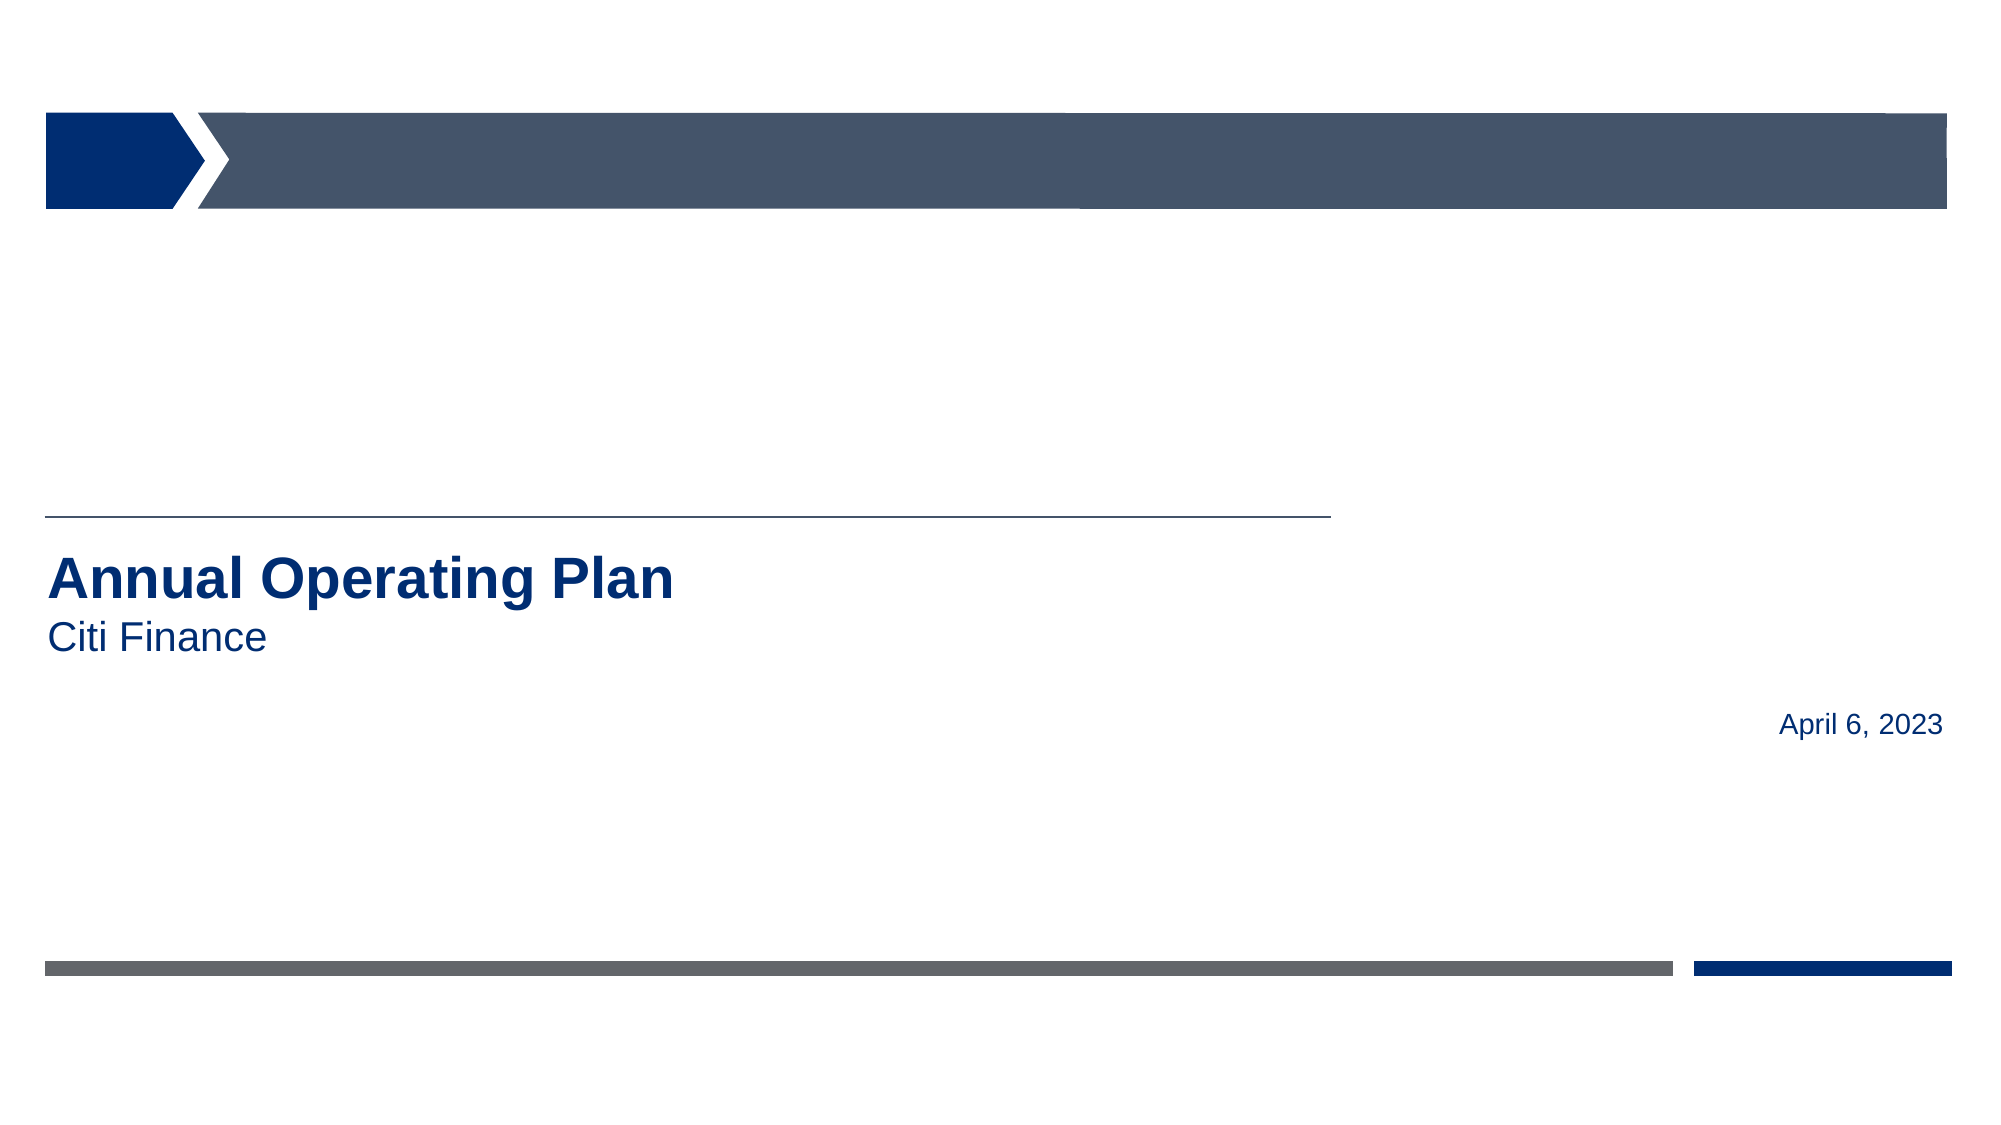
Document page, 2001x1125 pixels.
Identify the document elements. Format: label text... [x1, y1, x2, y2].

list Annual Operating Plan Citi Finance April 6, 2023 [47, 540, 1944, 1125]
